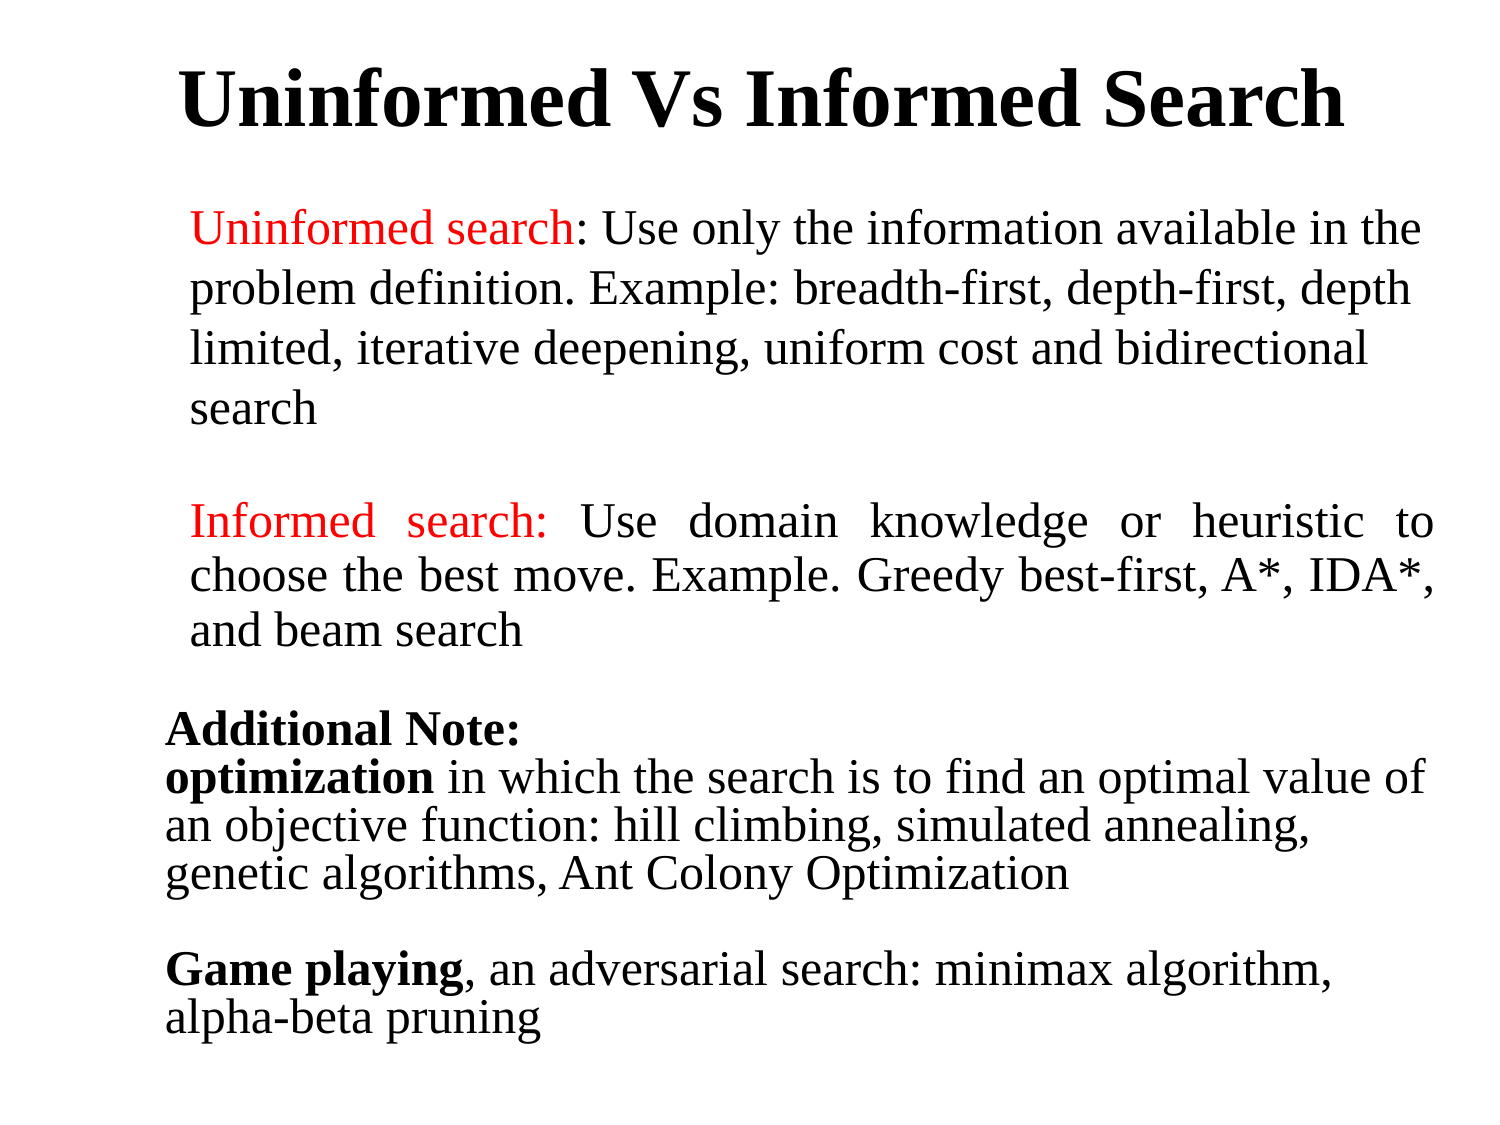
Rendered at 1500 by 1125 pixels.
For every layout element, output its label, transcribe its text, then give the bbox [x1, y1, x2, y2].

text_box Uninformed search: Use only the information available in the problem definition. Example: breadth-first, depth-first, depth limited, iterative deepening, uniform cost and bidirectional search Informed search: Use domain knowledge or heuristic to choose the best move. Example. Greedy best-first, A*, IDA*, and beam search [174, 187, 1450, 699]
title Uninformed Vs Informed Search [124, 0, 1400, 188]
text_box Additional Note: optimization in which the search is to find an optimal value of an objective function: hill climbing, simulated annealing, genetic algorithms, Ant Colony Optimization Game playing, an adversarial search: minimax algorithm, alpha-beta pruning [150, 699, 1450, 1051]
